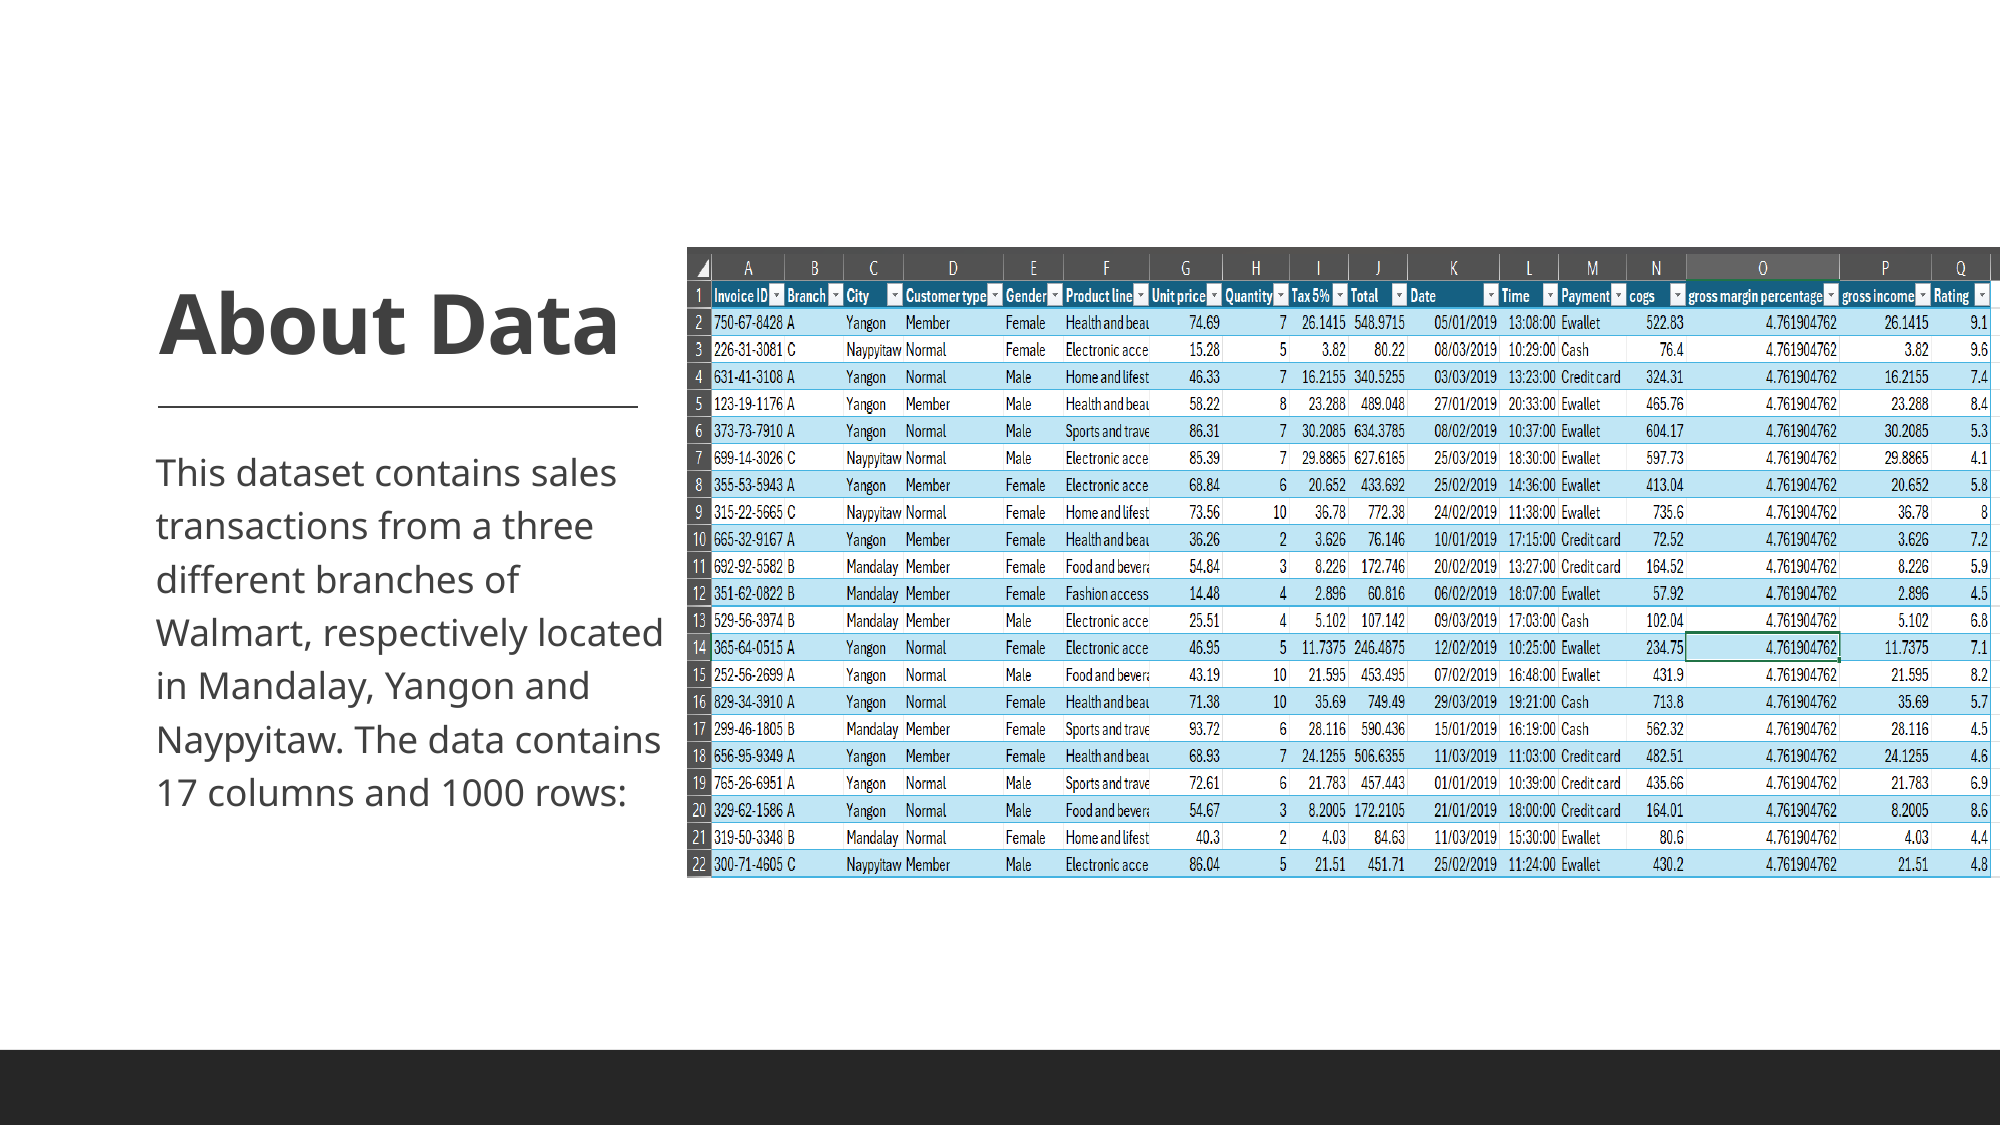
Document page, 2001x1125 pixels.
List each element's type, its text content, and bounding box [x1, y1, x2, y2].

text_box [0, 0, 2000, 1049]
text_box [0, 1049, 2000, 1125]
picture [687, 246, 2000, 879]
list This dataset contains sales transactions from a three different branches of Walmart, respectively located in Mandalay, Yangon and Naypyitaw. The data contains 17 columns and 1000 rows: [140, 432, 667, 963]
title About Data [144, 105, 666, 381]
